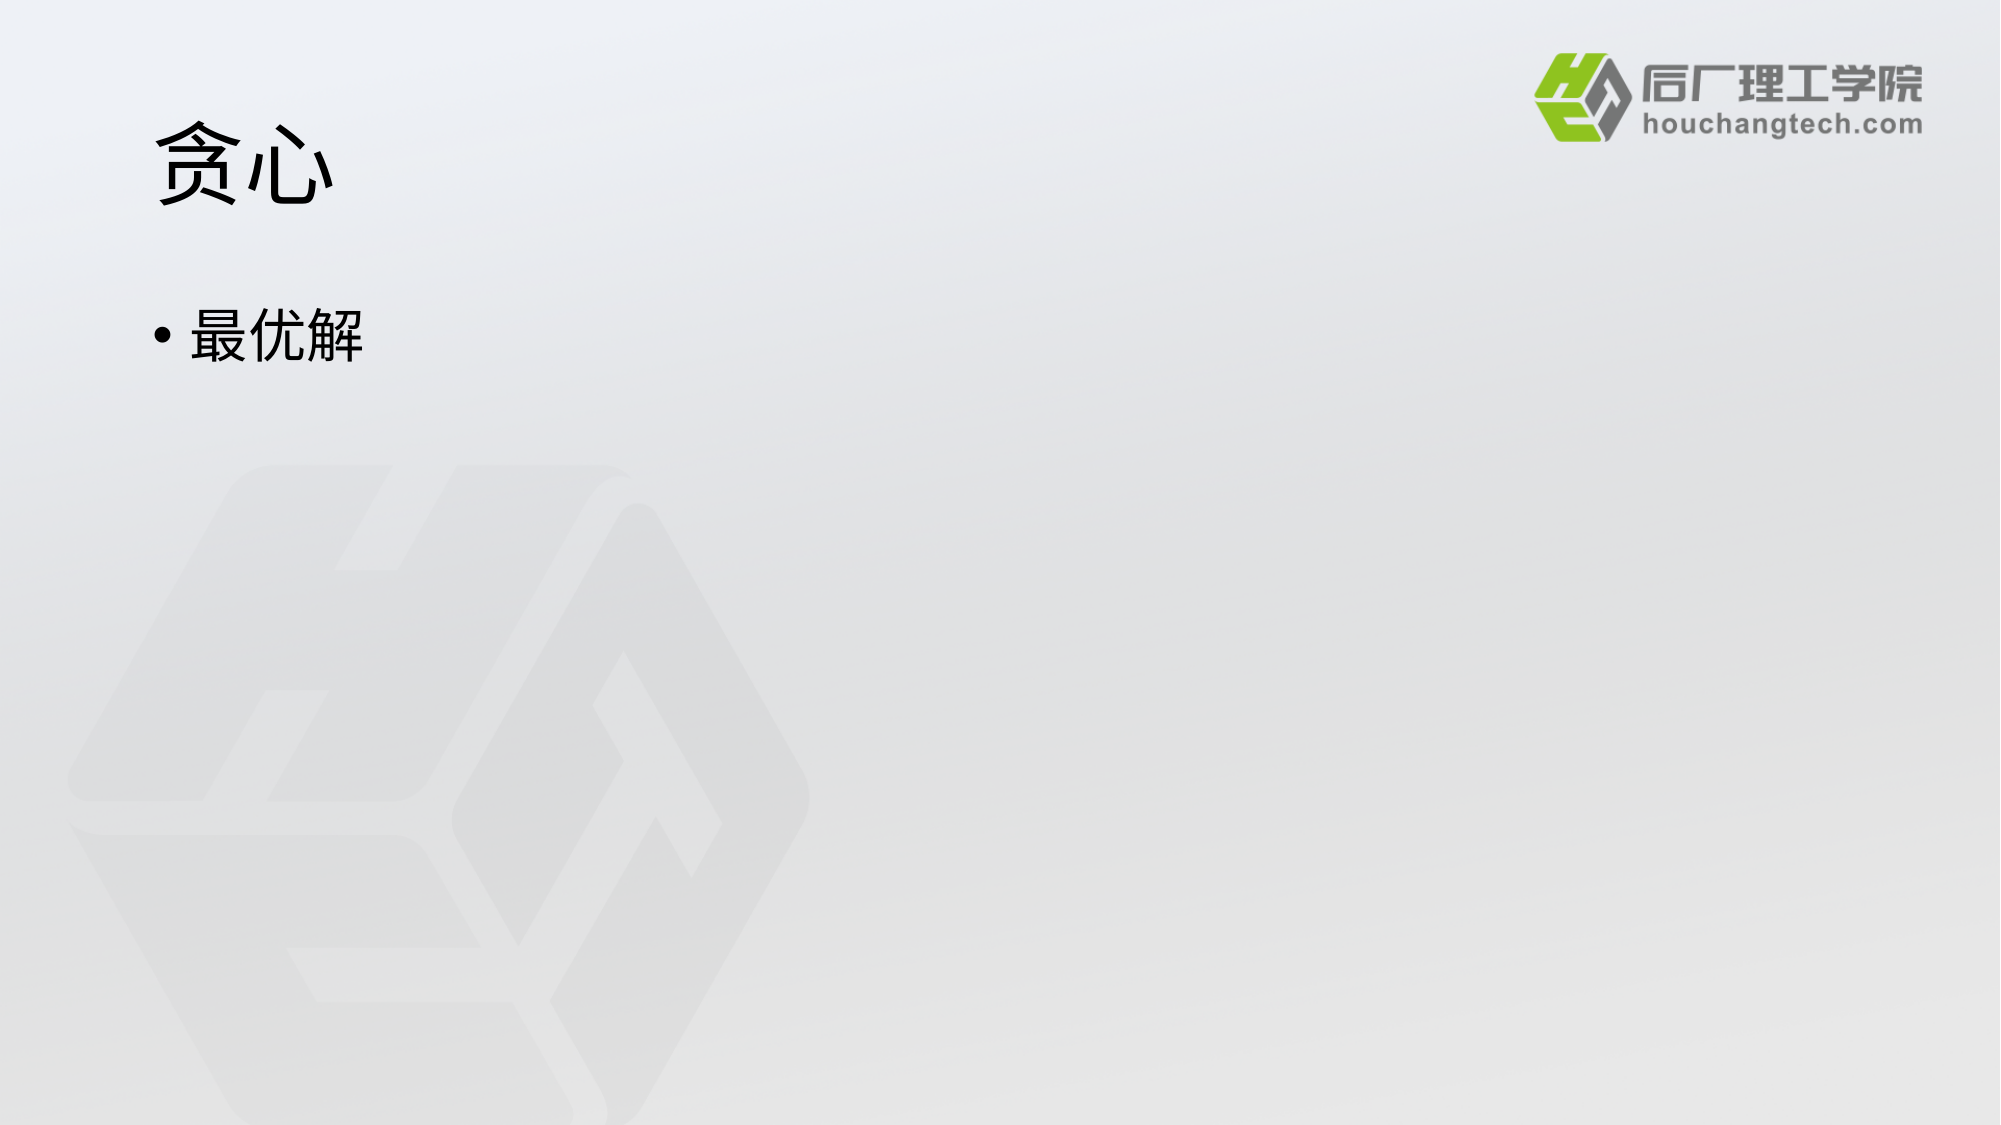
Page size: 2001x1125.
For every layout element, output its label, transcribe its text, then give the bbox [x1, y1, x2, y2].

title 贪心 [137, 59, 1863, 278]
picture [0, 0, 2000, 1125]
list 最优解 [137, 299, 1863, 1014]
